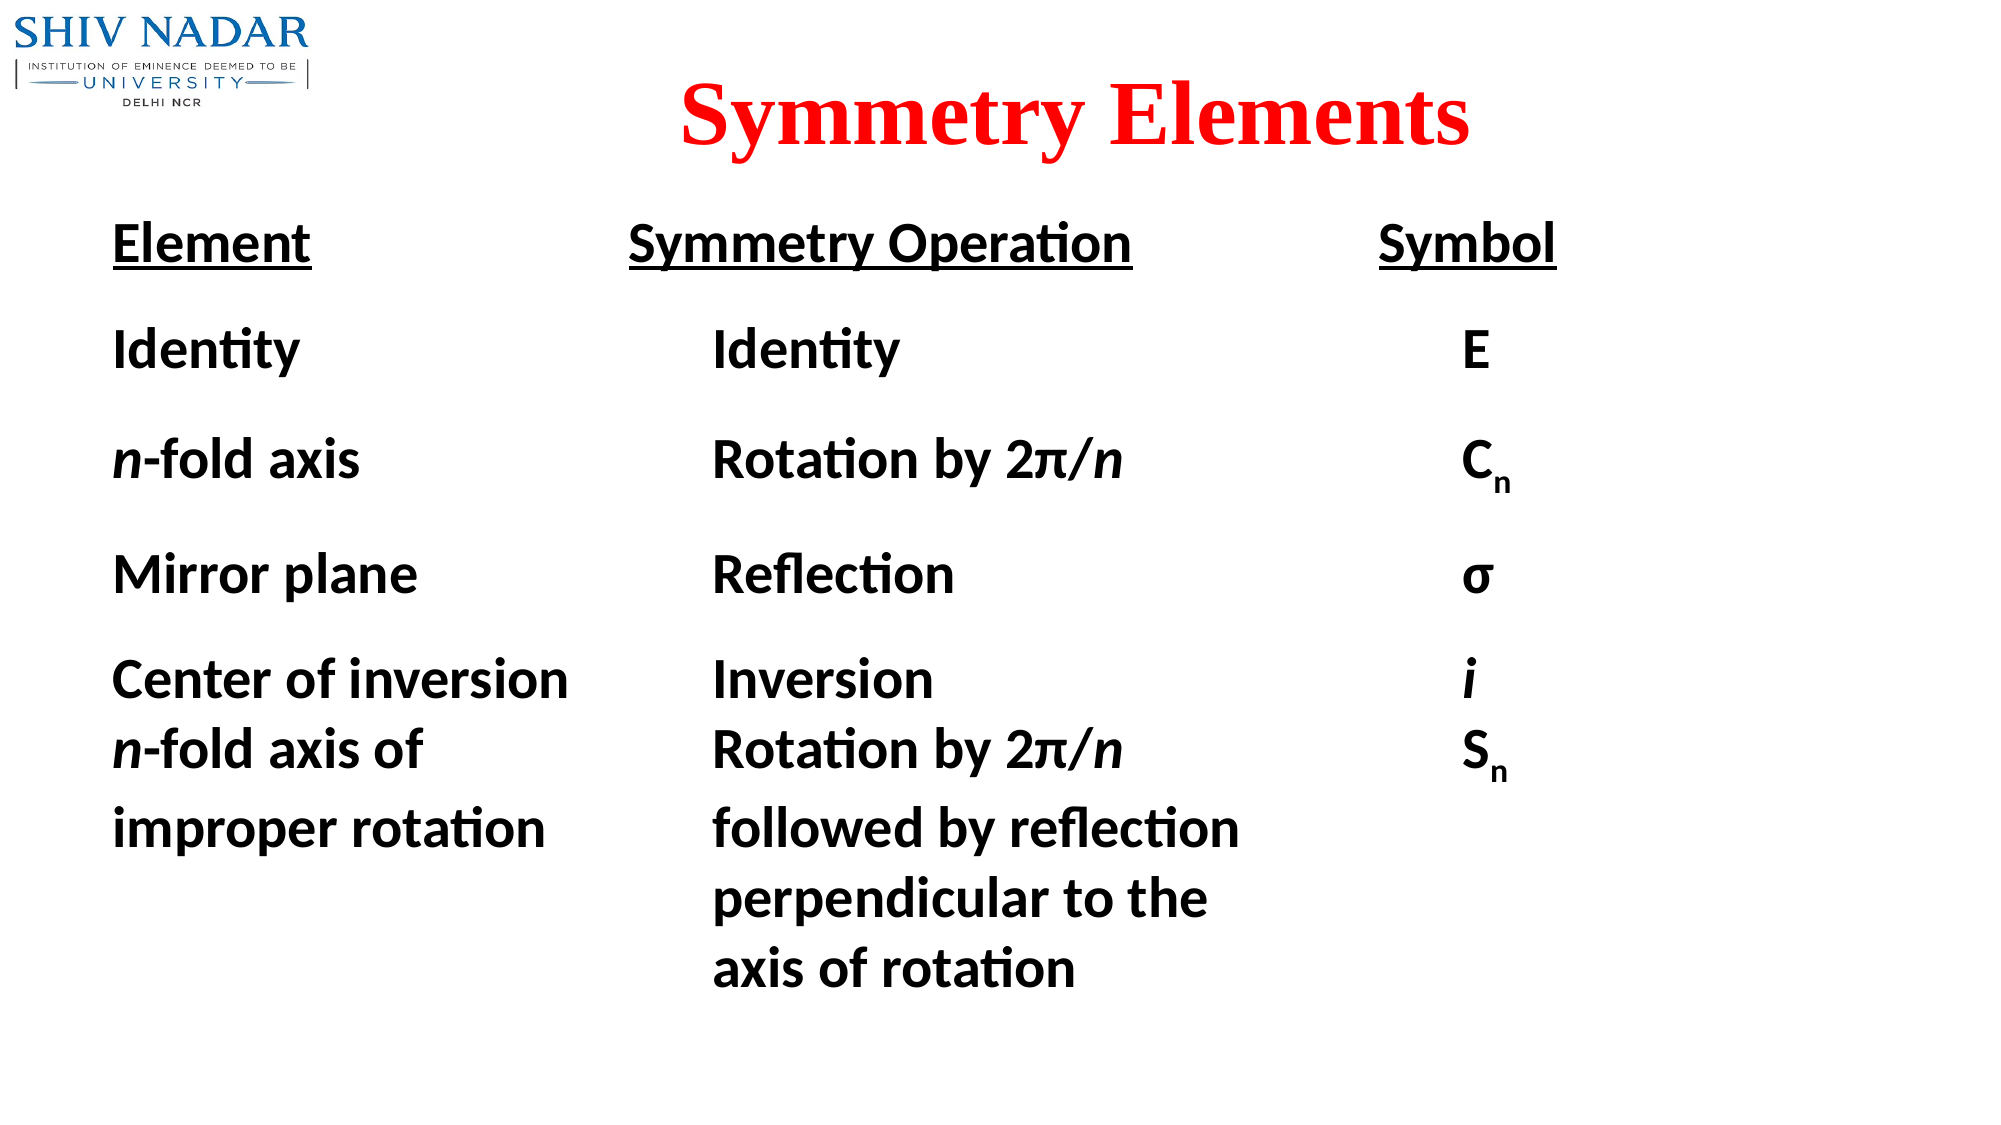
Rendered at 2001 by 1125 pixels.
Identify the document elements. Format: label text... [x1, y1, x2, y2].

picture [0, 12, 325, 113]
title Symmetry Elements [324, 53, 1828, 165]
list Element Symmetry Operation Symbol Identity Identity E n-fold axis Rotation by 2π/n Cn Mirror plane Reflection σ Center of inversion Inversion i n-fold axis of Rotation by 2π/n Sn improper rotation followed by reflection perpendicular to the axis of rotation [112, 212, 1800, 983]
